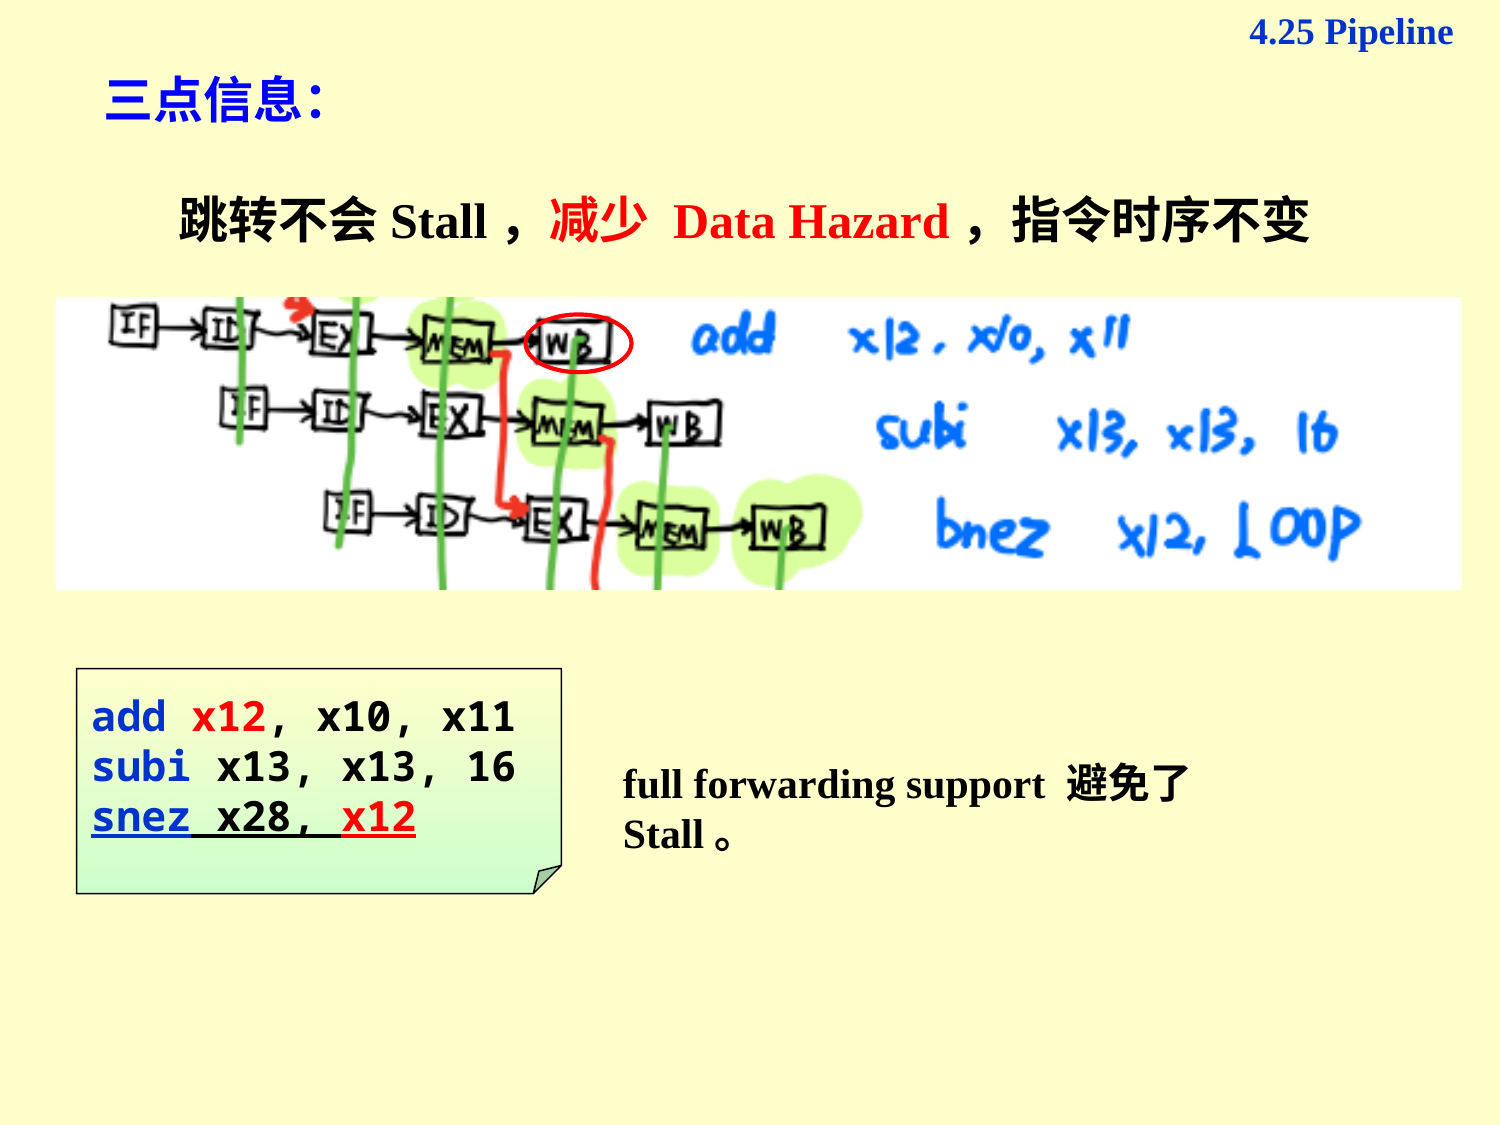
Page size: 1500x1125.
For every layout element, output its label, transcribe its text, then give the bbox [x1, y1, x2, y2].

text_box add x12, x10, x11 subi x13, x13, 16 snez x28, x12 [76, 668, 562, 894]
text_box full forwarding support 避免了 Stall。 [608, 749, 1359, 865]
text_box 4.25 Pipeline [1204, 0, 1499, 60]
text_box 三点信息： 跳转不会Stall，减少 Data Hazard，指令时序不变 [88, 61, 1396, 257]
picture [55, 297, 1462, 590]
